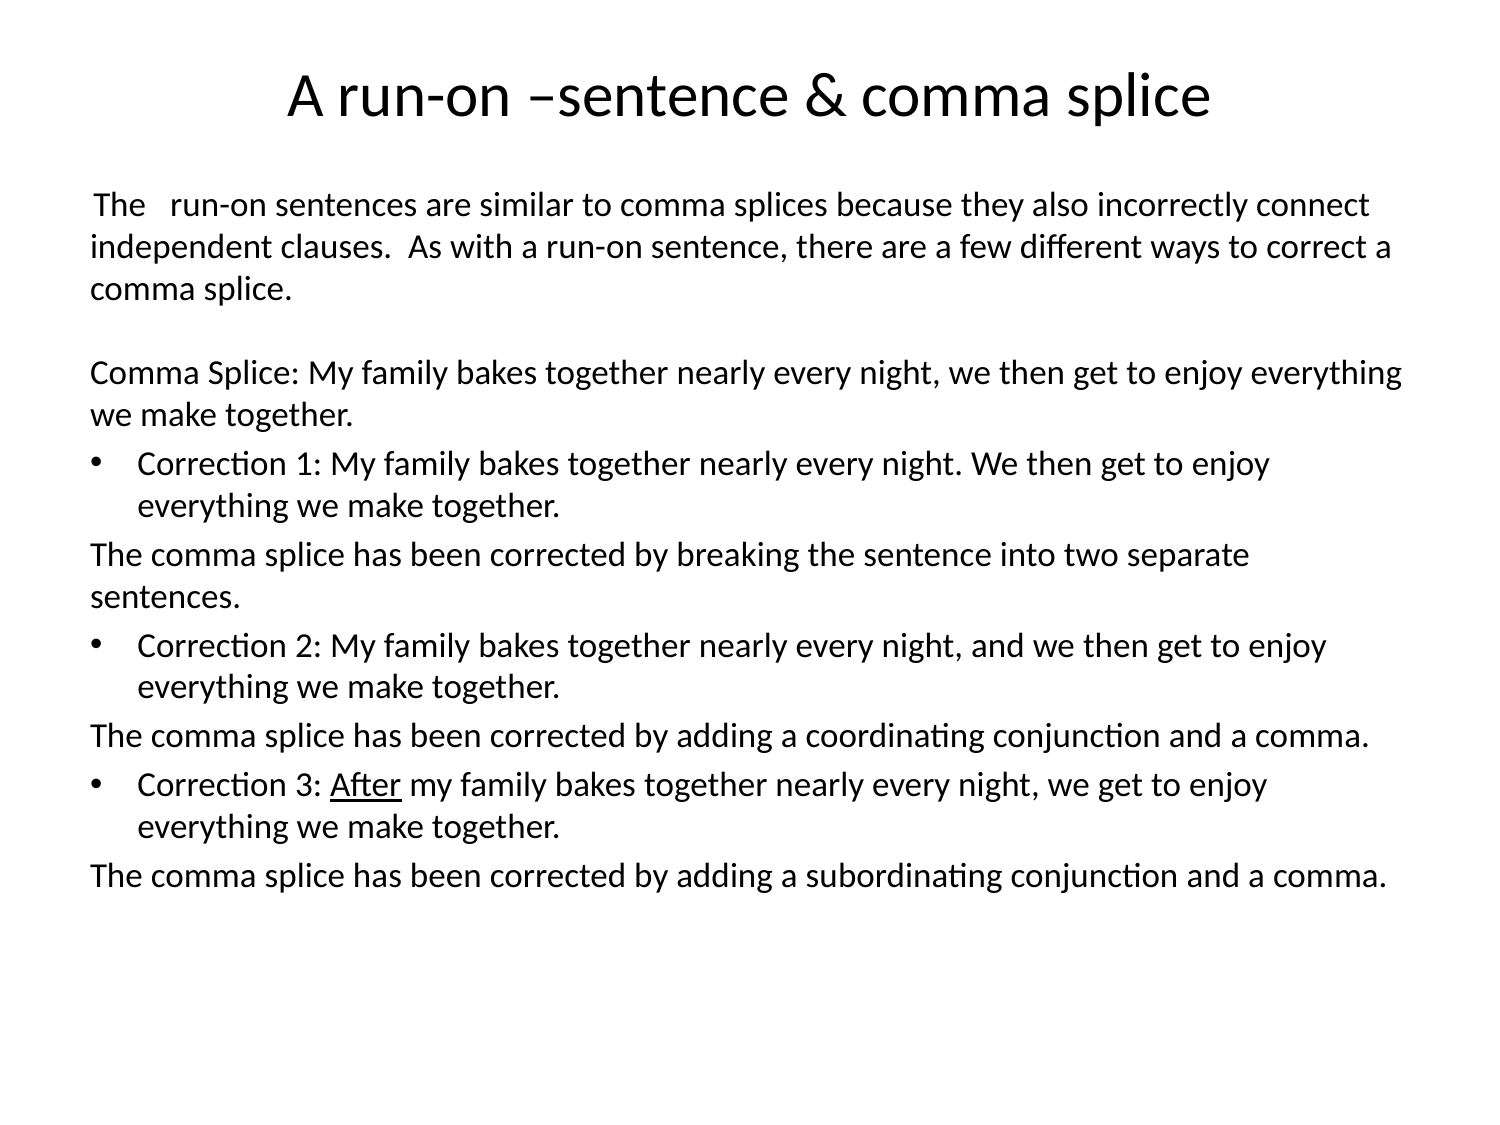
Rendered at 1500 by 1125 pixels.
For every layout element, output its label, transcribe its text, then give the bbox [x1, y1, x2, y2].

list The run-on sentences are similar to comma splices because they also incorrectly connect independent clauses. As with a run-on sentence, there are a few different ways to correct a comma splice. Comma Splice: My family bakes together nearly every night, we then get to enjoy everything we make together. Correction 1: My family bakes together nearly every night. We then get to enjoy everything we make together. The comma splice has been corrected by breaking the sentence into two separate sentences. Correction 2: My family bakes together nearly every night, and we then get to enjoy everything we make together. The comma splice has been corrected by adding a coordinating conjunction and a comma. Correction 3: After my family bakes together nearly every night, we get to enjoy everything we make together. The comma splice has been corrected by adding a subordinating conjunction and a comma. [75, 149, 1425, 1005]
title A run-on –sentence & comma splice [75, 45, 1425, 138]
